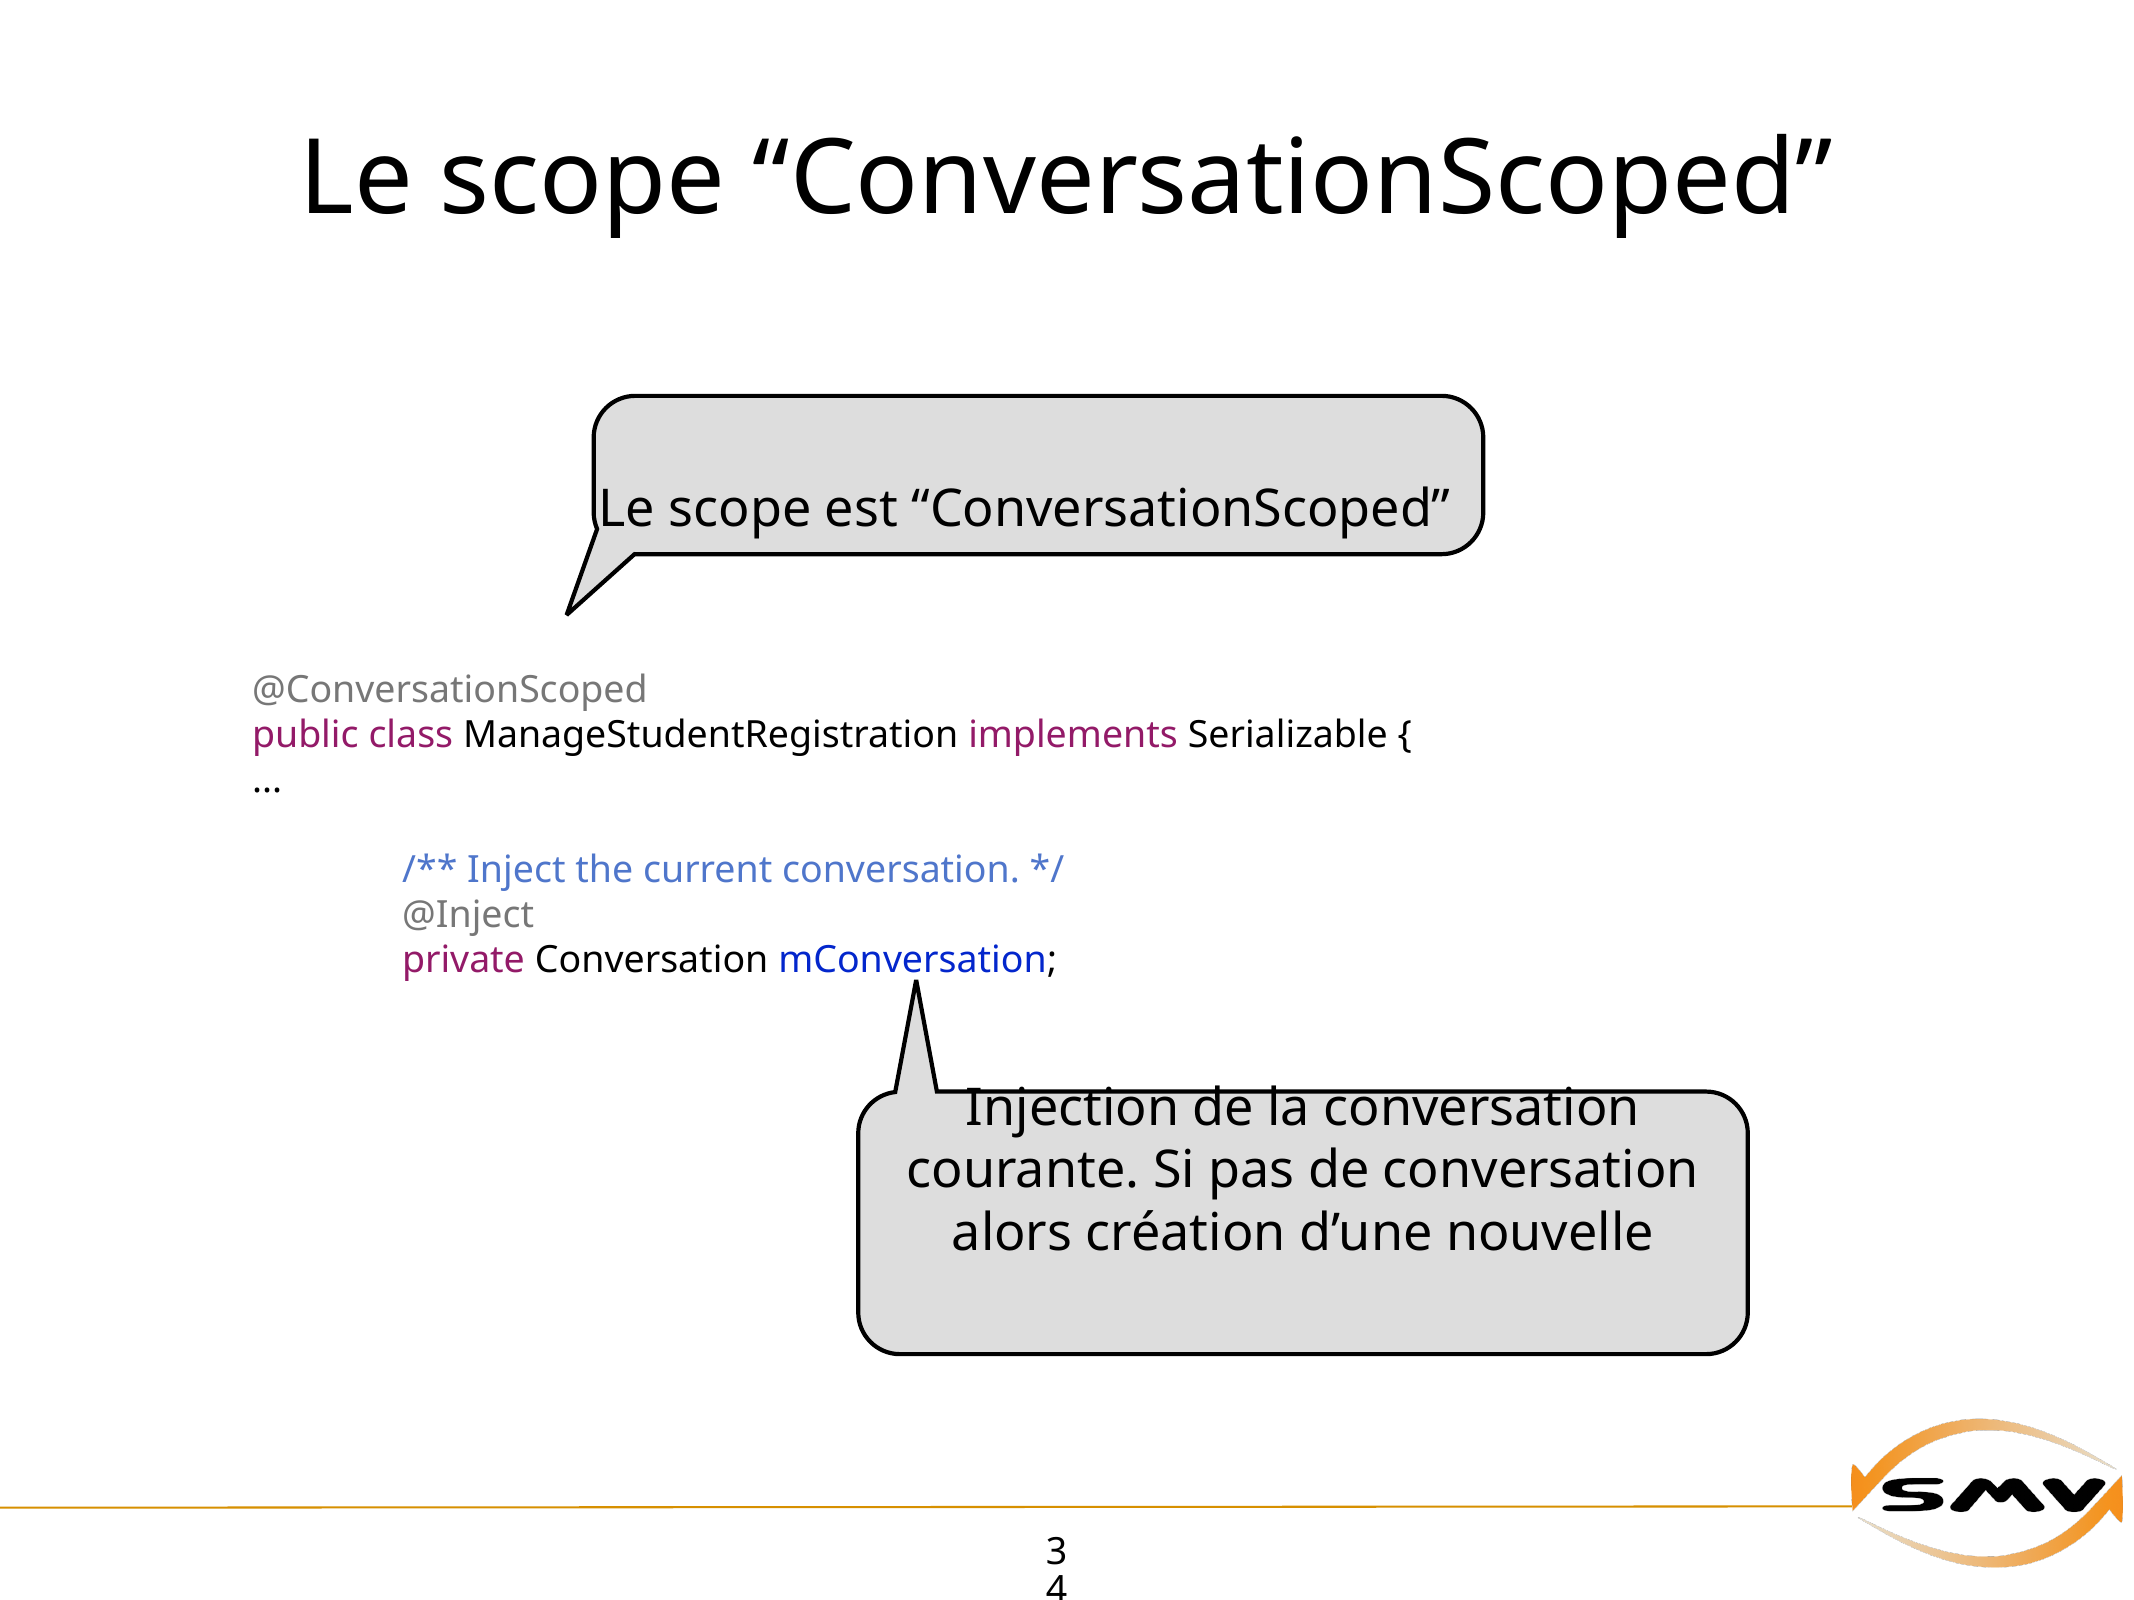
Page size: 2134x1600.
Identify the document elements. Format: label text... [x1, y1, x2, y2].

text_box @ConversationScoped public class ManageStudentRegistration implements Serializable { ... /** Inject the current conversation. */ @Inject private Conversation mConversation; [243, 657, 2134, 989]
picture [1851, 1416, 2123, 1588]
text_box Injection de la conversation courante. Si pas de conversation alors création d’une nouvelle [858, 979, 1748, 1355]
title Le scope “ConversationScoped” [207, 41, 1926, 303]
text_box Le scope est “ConversationScoped” [566, 395, 1484, 615]
slide_number 34 [1036, 1518, 1095, 1580]
